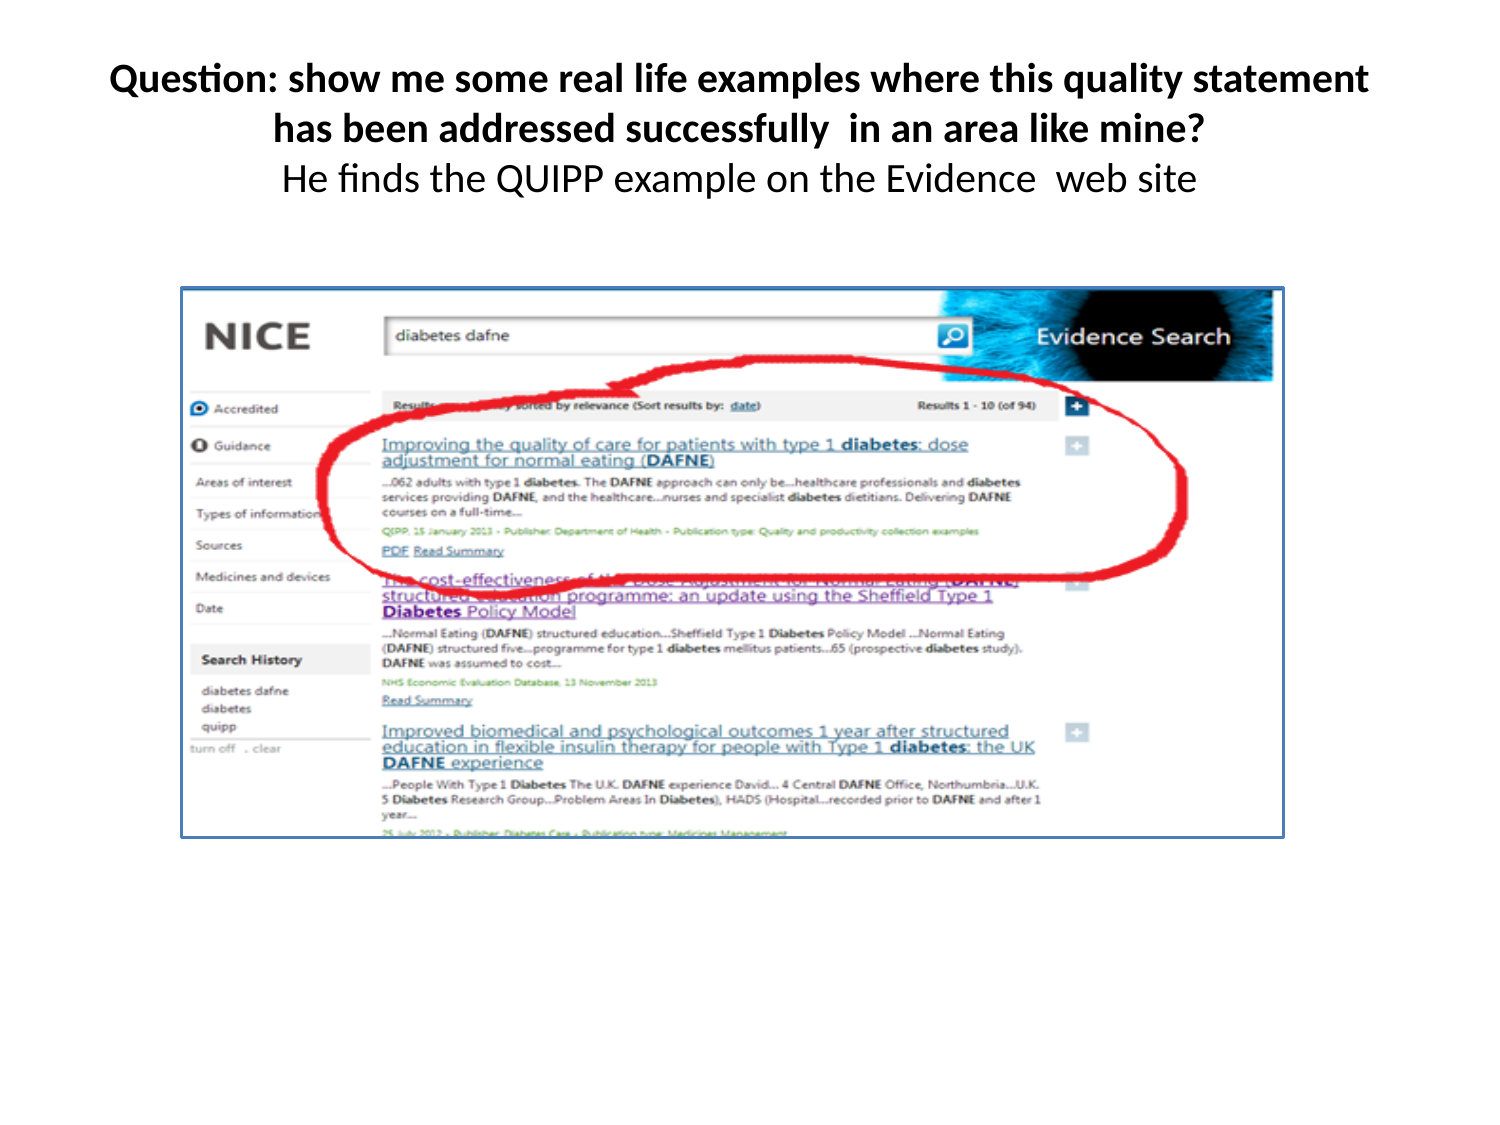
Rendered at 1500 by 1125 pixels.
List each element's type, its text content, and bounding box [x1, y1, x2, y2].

picture [182, 288, 1282, 837]
title Question: show me some real life examples where this quality statement has been addressed successfully in an area like mine? He finds the QUIPP example on the Evidence web site [64, 30, 1415, 220]
